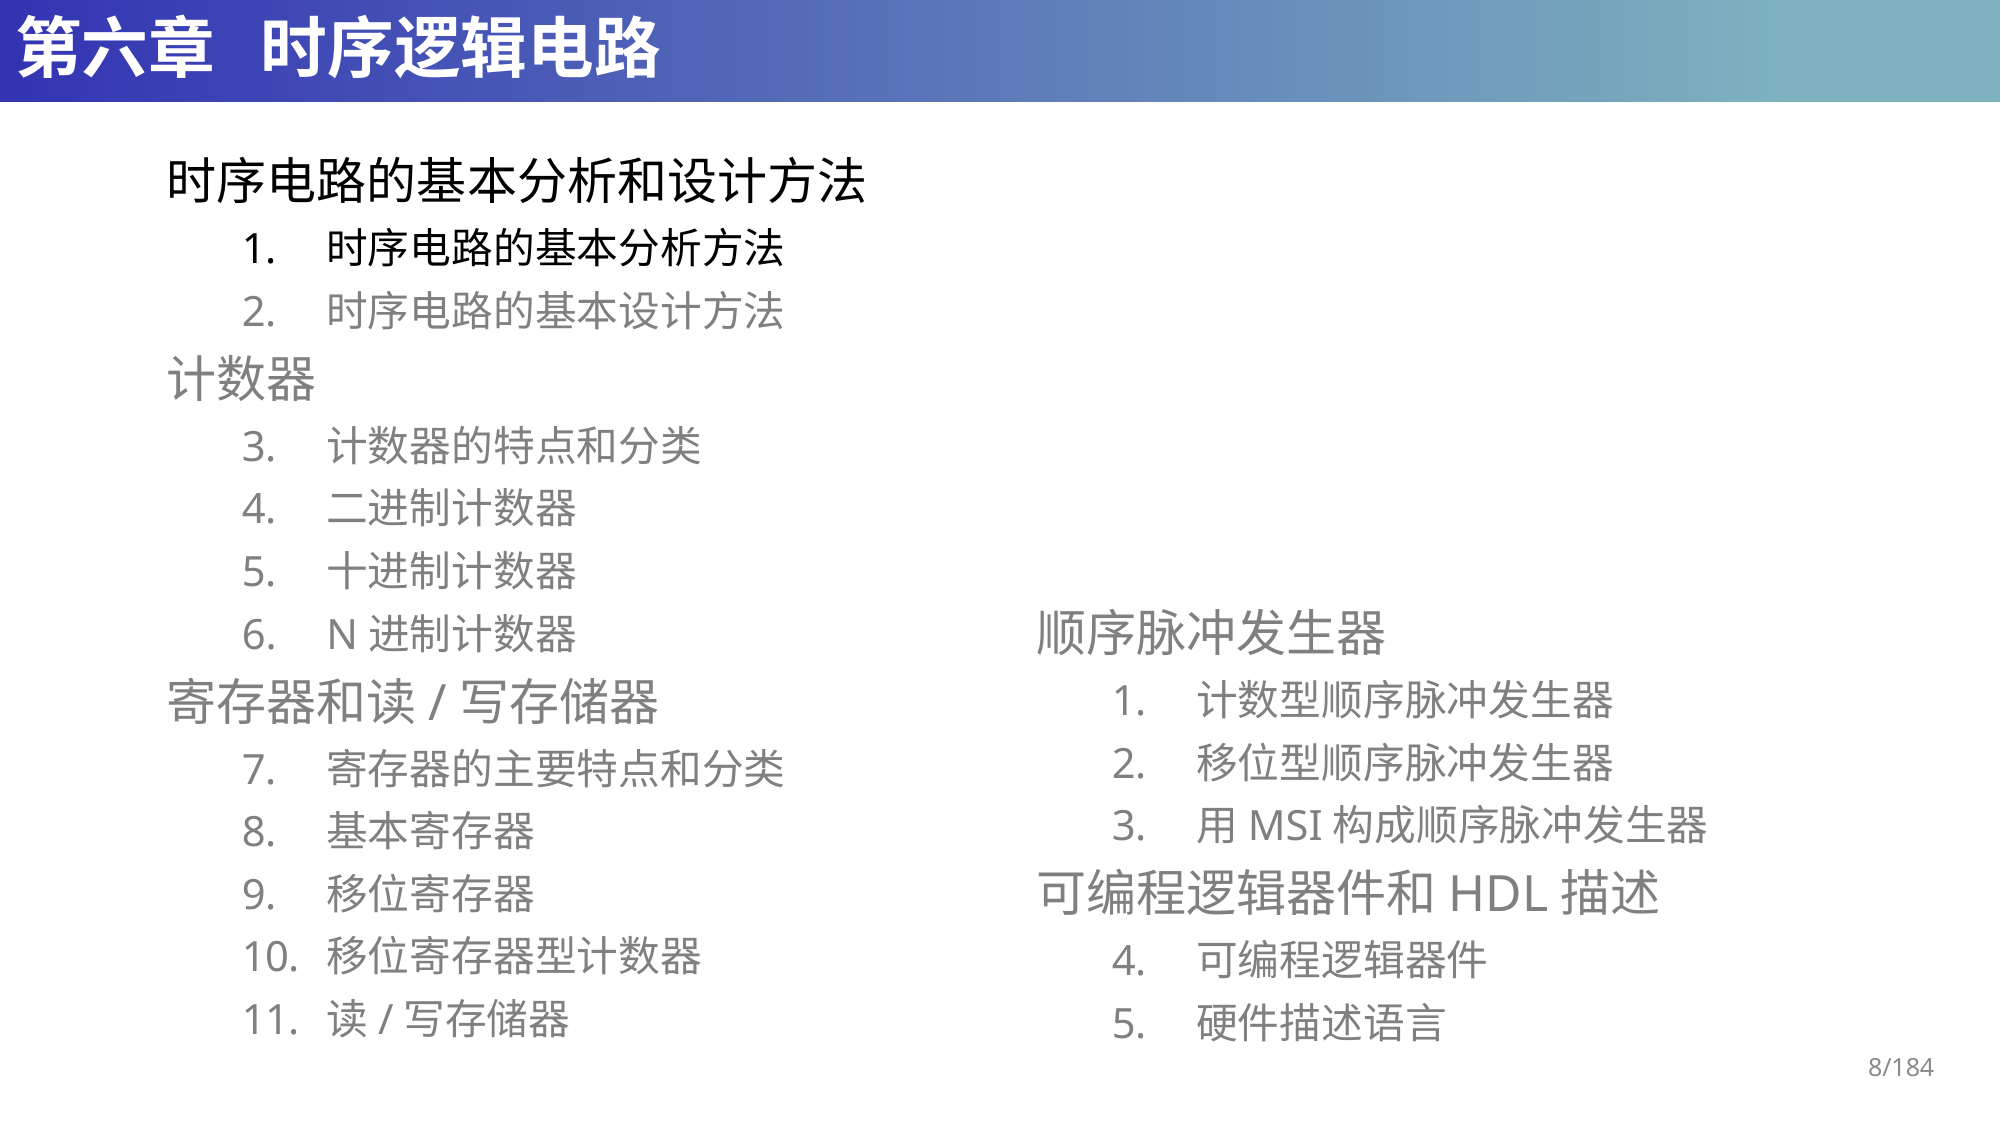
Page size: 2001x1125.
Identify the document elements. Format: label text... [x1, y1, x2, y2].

text_box 顺序脉冲发生器 计数型顺序脉冲发生器 移位型顺序脉冲发生器 用MSI构成顺序脉冲发生器 可编程逻辑器件和HDL描述 可编程逻辑器件 硬件描述语言 [1022, 594, 1950, 1055]
title 第六章 时序逻辑电路 [0, 0, 2000, 102]
slide_number 8/184 [1753, 1038, 1950, 1099]
text_box 时序电路的基本分析和设计方法 时序电路的基本分析方法 时序电路的基本设计方法 计数器 计数器的特点和分类 二进制计数器 十进制计数器 N进制计数器 寄存器和读/写存储器 寄存器的主要特点和分类 基本寄存器 移位寄存器 移位寄存器型计数器 读/写存储器 [152, 142, 1080, 1050]
